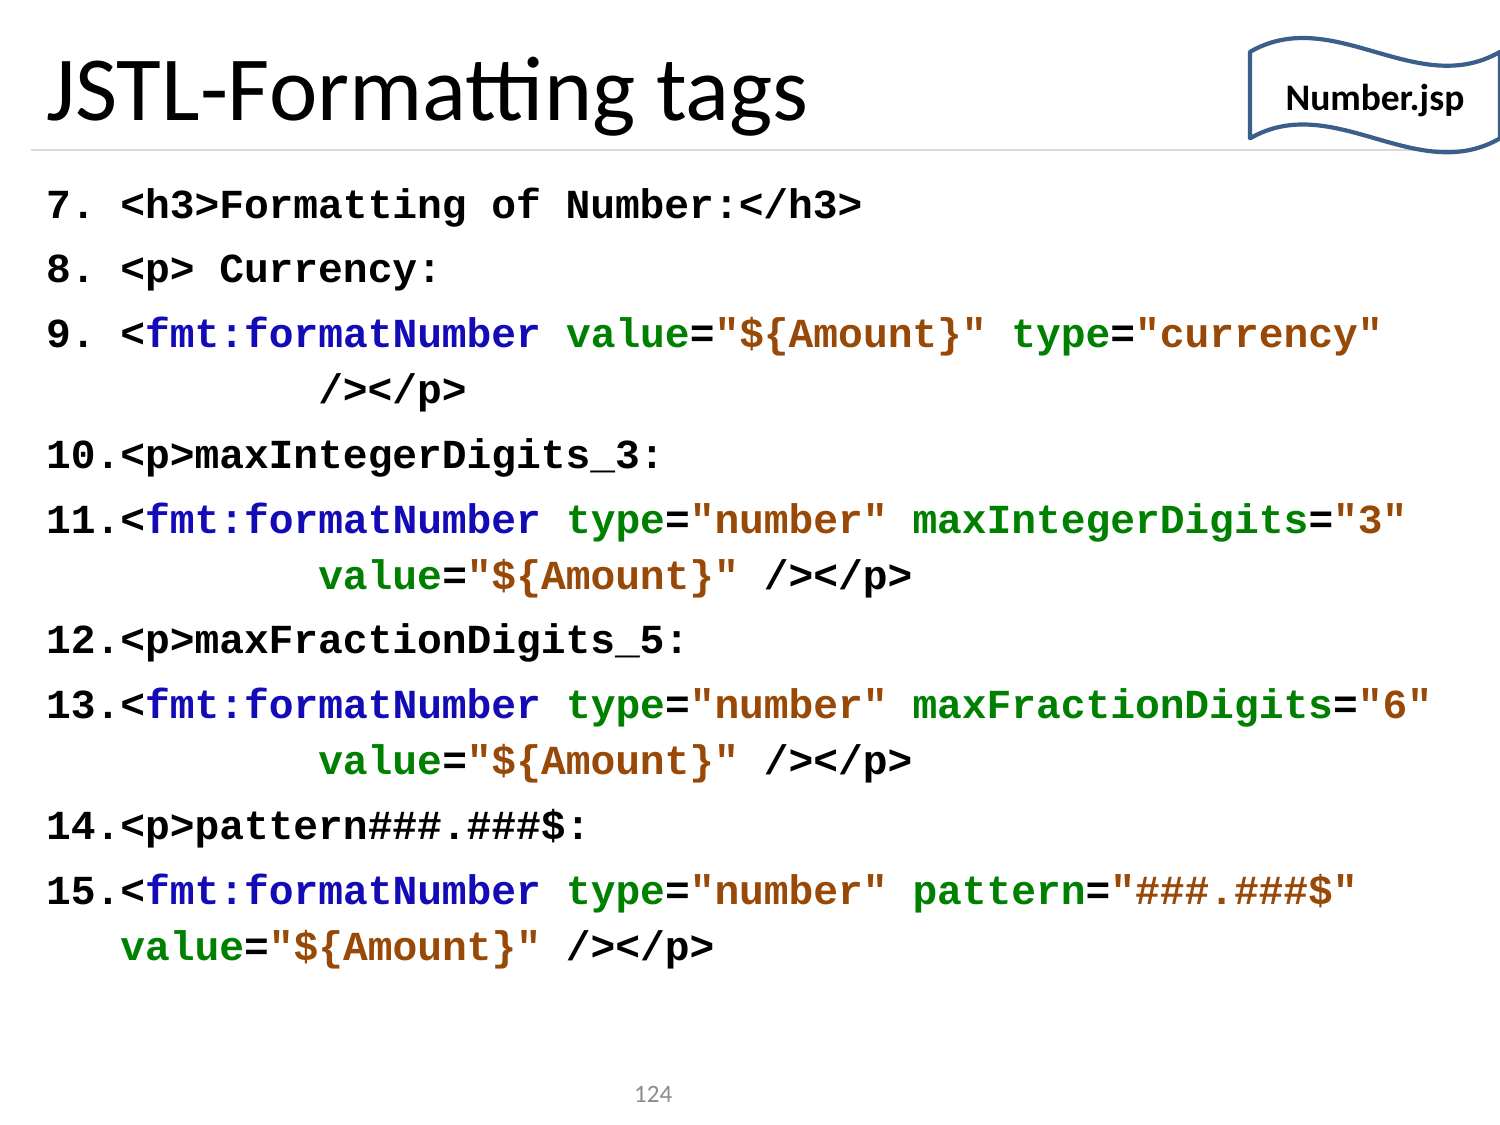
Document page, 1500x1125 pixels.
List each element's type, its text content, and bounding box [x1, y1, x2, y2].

list <h3>Formatting of Number:</h3> <p> Currency: <fmt:formatNumber value="${Amount}" type="currency" /></p> <p>maxIntegerDigits_3: <fmt:formatNumber type="number" maxIntegerDigits="3" value="${Amount}" /></p> <p>maxFractionDigits_5: <fmt:formatNumber type="number" maxFractionDigits="6" value="${Amount}" /></p> <p>pattern###.###$: <fmt:formatNumber type="number" pattern="###.###$" value="${Amount}" /></p> [31, 162, 1469, 1038]
text_box Number.jsp [1247, 35, 1500, 155]
title JSTL-Formatting tags [31, 17, 1469, 150]
slide_number 124 [587, 1062, 688, 1123]
